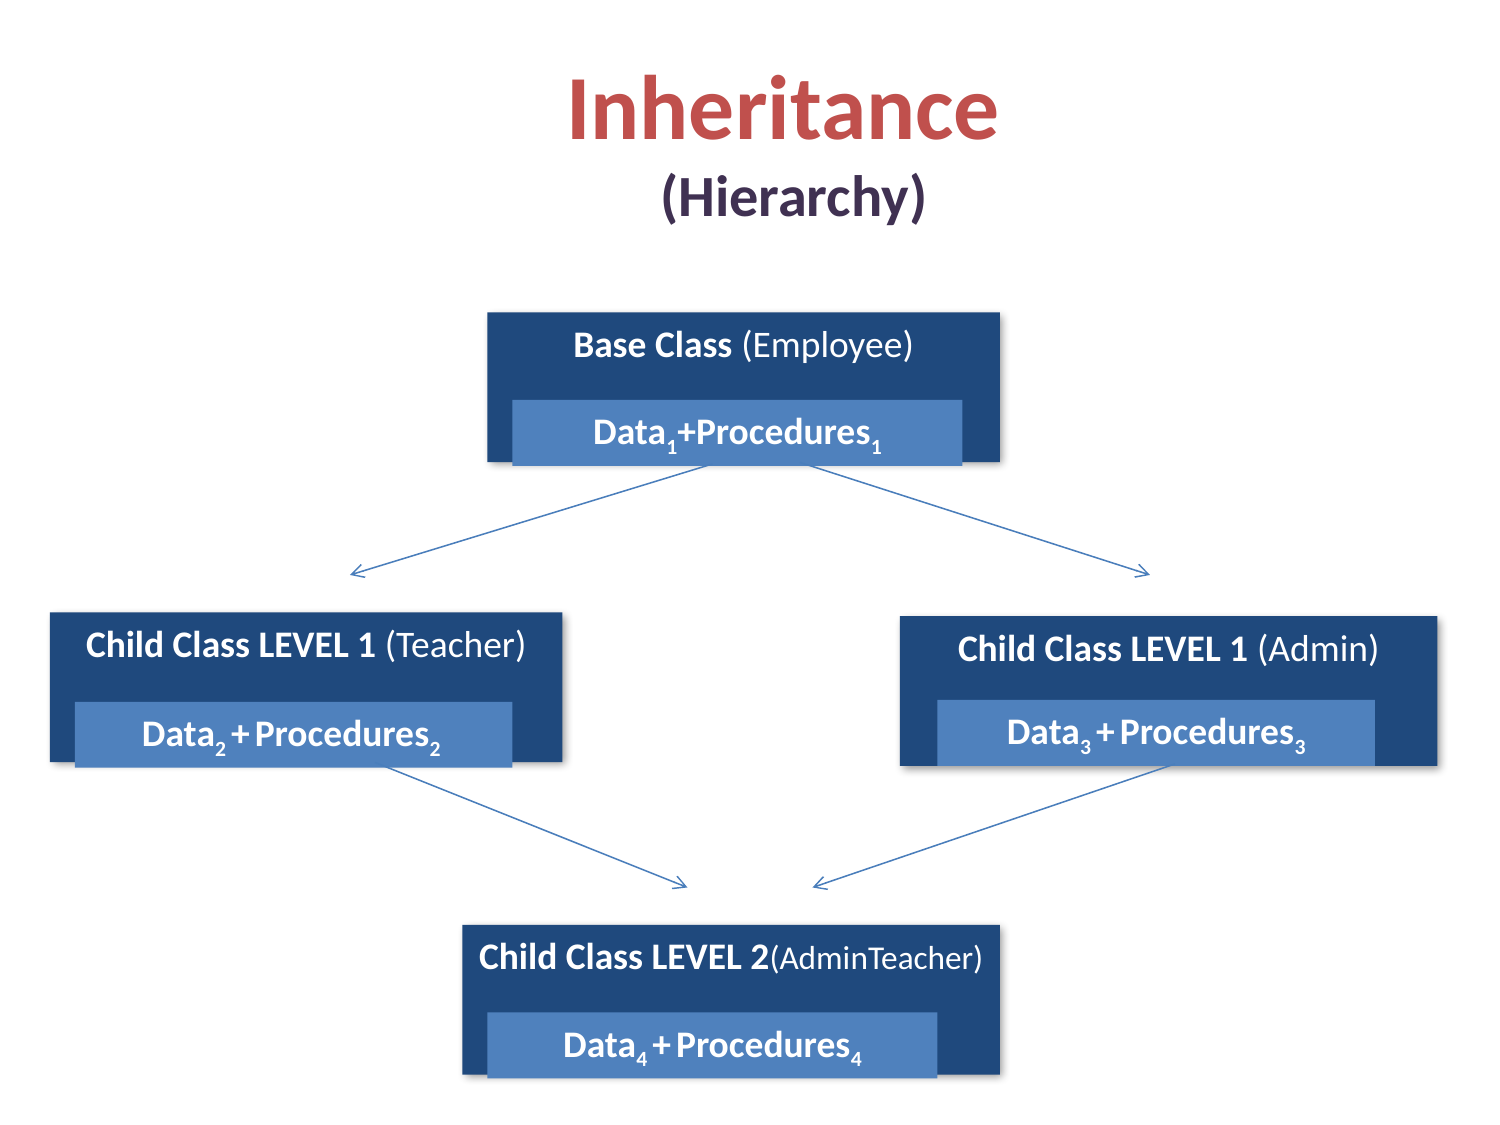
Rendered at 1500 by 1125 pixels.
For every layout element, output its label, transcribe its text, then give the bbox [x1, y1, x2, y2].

text_box Data3 + Procedures3 [937, 699, 1375, 766]
text_box Child Class LEVEL 1 (Admin) [899, 616, 1438, 766]
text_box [349, 463, 713, 576]
text_box Data1+Procedures1 [512, 399, 963, 466]
text_box Base Class (Employee) [487, 312, 1000, 462]
text_box Data4 + Procedures4 [487, 1012, 938, 1079]
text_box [799, 462, 1151, 576]
text_box Data2 + Procedures2 [74, 701, 513, 768]
text_box Child Class LEVEL 1 (Teacher) [49, 612, 563, 763]
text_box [374, 762, 688, 888]
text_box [812, 763, 1176, 888]
text_box Child Class LEVEL 2(AdminTeacher) [462, 924, 1000, 1075]
text_box Inheritance (Hierarchy) [287, 40, 1300, 250]
